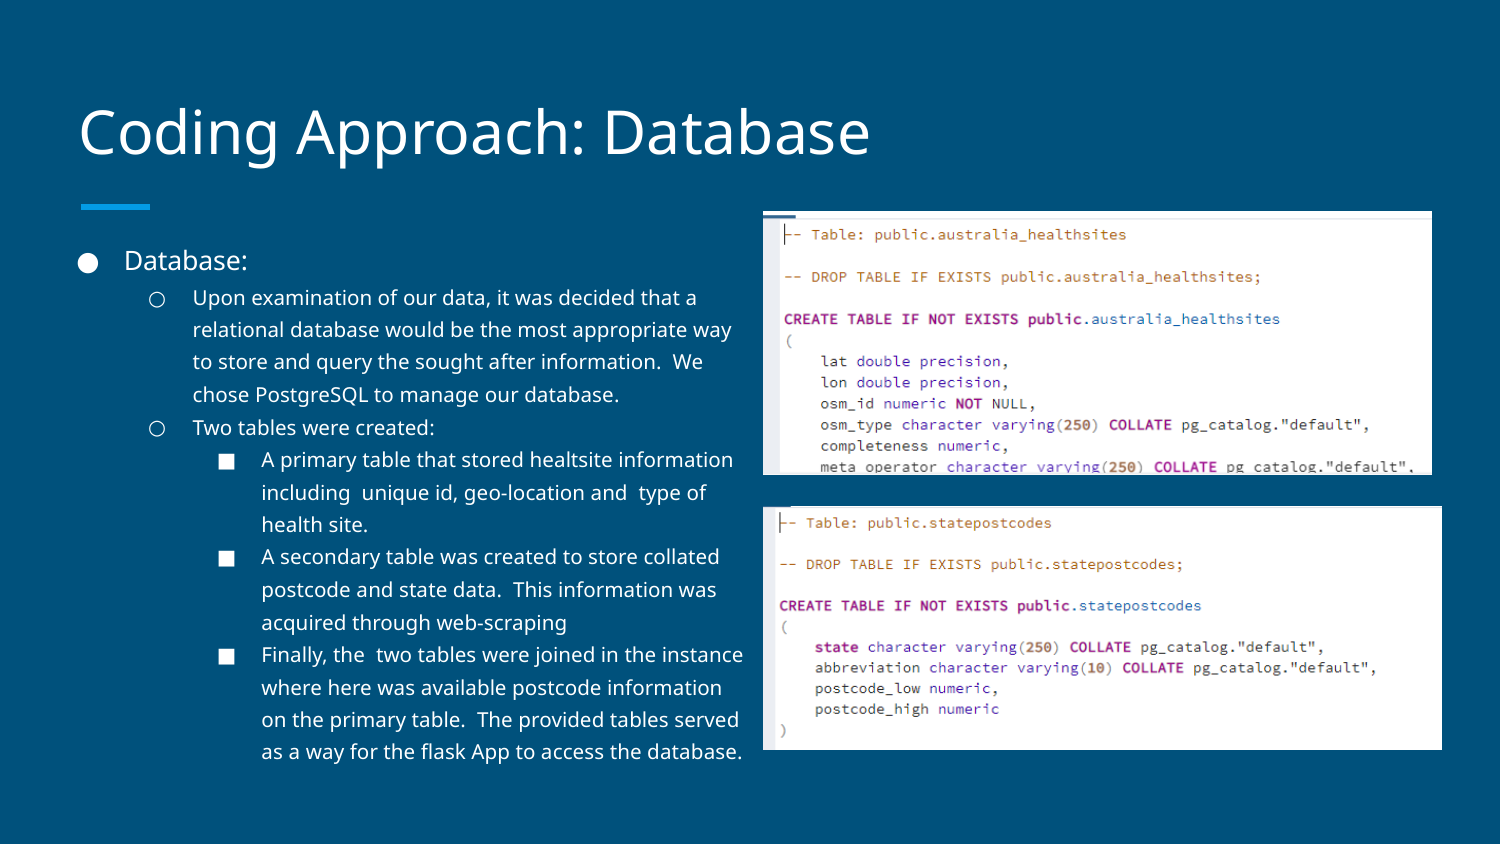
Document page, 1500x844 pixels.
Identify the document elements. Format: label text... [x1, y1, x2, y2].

list Database: Upon examination of our data, it was decided that a relational database would be the most appropriate way to store and query the sought after information. We chose PostgreSQL to manage our database. Two tables were created: A primary table that stored healtsite information including unique id, geo-location and type of health site. A secondary table was created to store collated postcode and state data. This information was acquired through web-scraping Finally, the two tables were joined in the instance where here was available postcode information on the primary table. The provided tables served as a way for the flask App to access the database. [40, 222, 764, 800]
picture [764, 507, 1441, 749]
picture [764, 212, 1431, 474]
title Coding Approach: Database [63, 75, 1437, 188]
